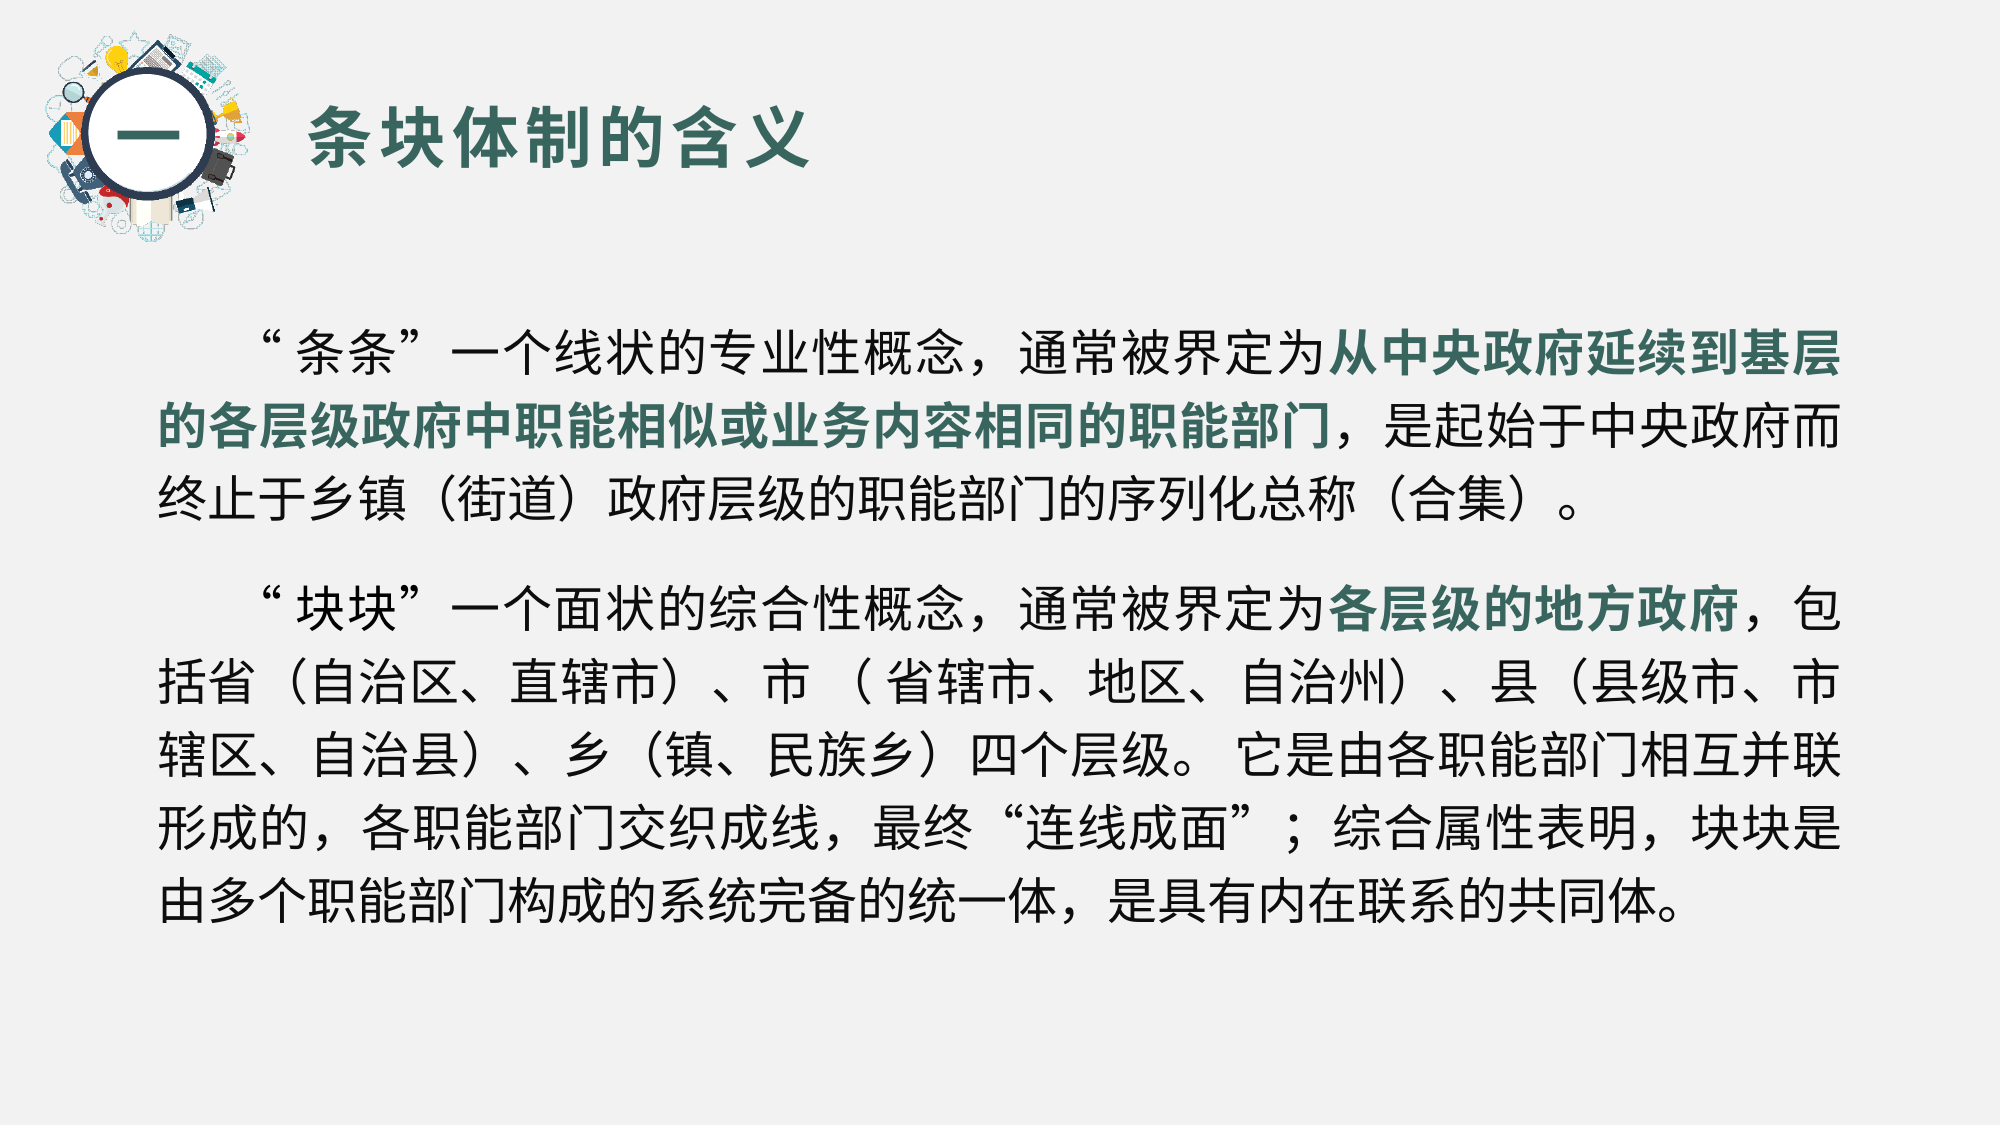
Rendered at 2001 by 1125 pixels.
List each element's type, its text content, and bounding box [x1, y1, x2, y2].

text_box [45, 30, 898, 242]
text_box “条条”一个线状的专业性概念，通常被界定为从中央政府延续到基层的各层级政府中职能相似或业务内容相同的职能部门，是起始于中央政府而终止于乡镇（街道）政府层级的职能部门的序列化总称（合集）。 “块块”一个面状的综合性概念，通常被界定为各层级的地方政府，包括省（自治区、直辖市）、市 （ 省辖市、地区、自治州）、县（县级市、市辖区、自治县）、乡（镇、民族乡）四个层级。 它是由各职能部门相互并联形成的，各职能部门交织成线，最终“连线成面”；综合属性表明，块块是由多个职能部门构成的系统完备的统一体，是具有内在联系的共同体。 [142, 300, 1858, 937]
